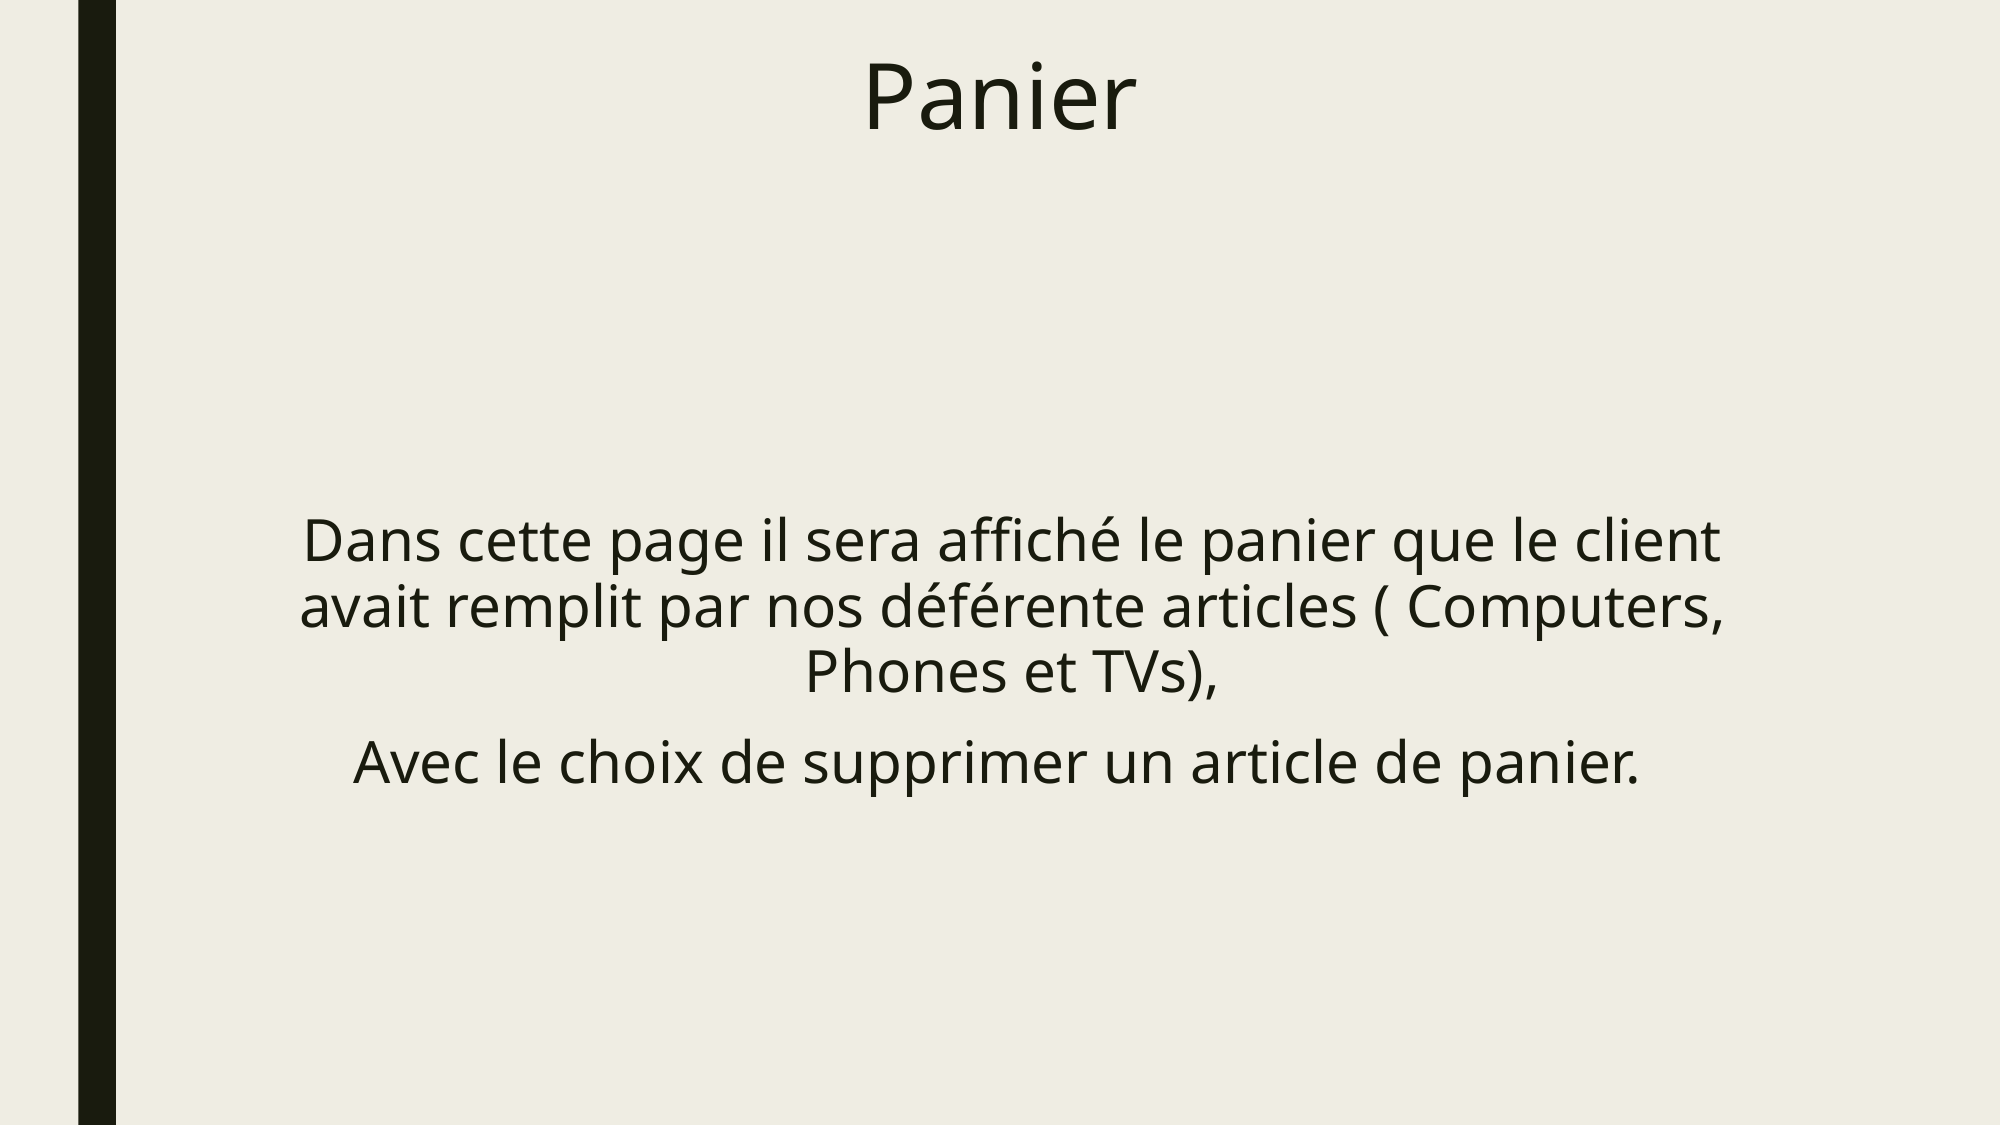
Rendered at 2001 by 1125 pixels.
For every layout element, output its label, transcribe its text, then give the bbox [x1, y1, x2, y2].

list Dans cette page il sera affiché le panier que le client avait remplit par nos déférente articles ( Computers, Phones et TVs), Avec le choix de supprimer un article de panier. [225, 501, 1800, 877]
text_box Panier [224, 43, 1800, 170]
